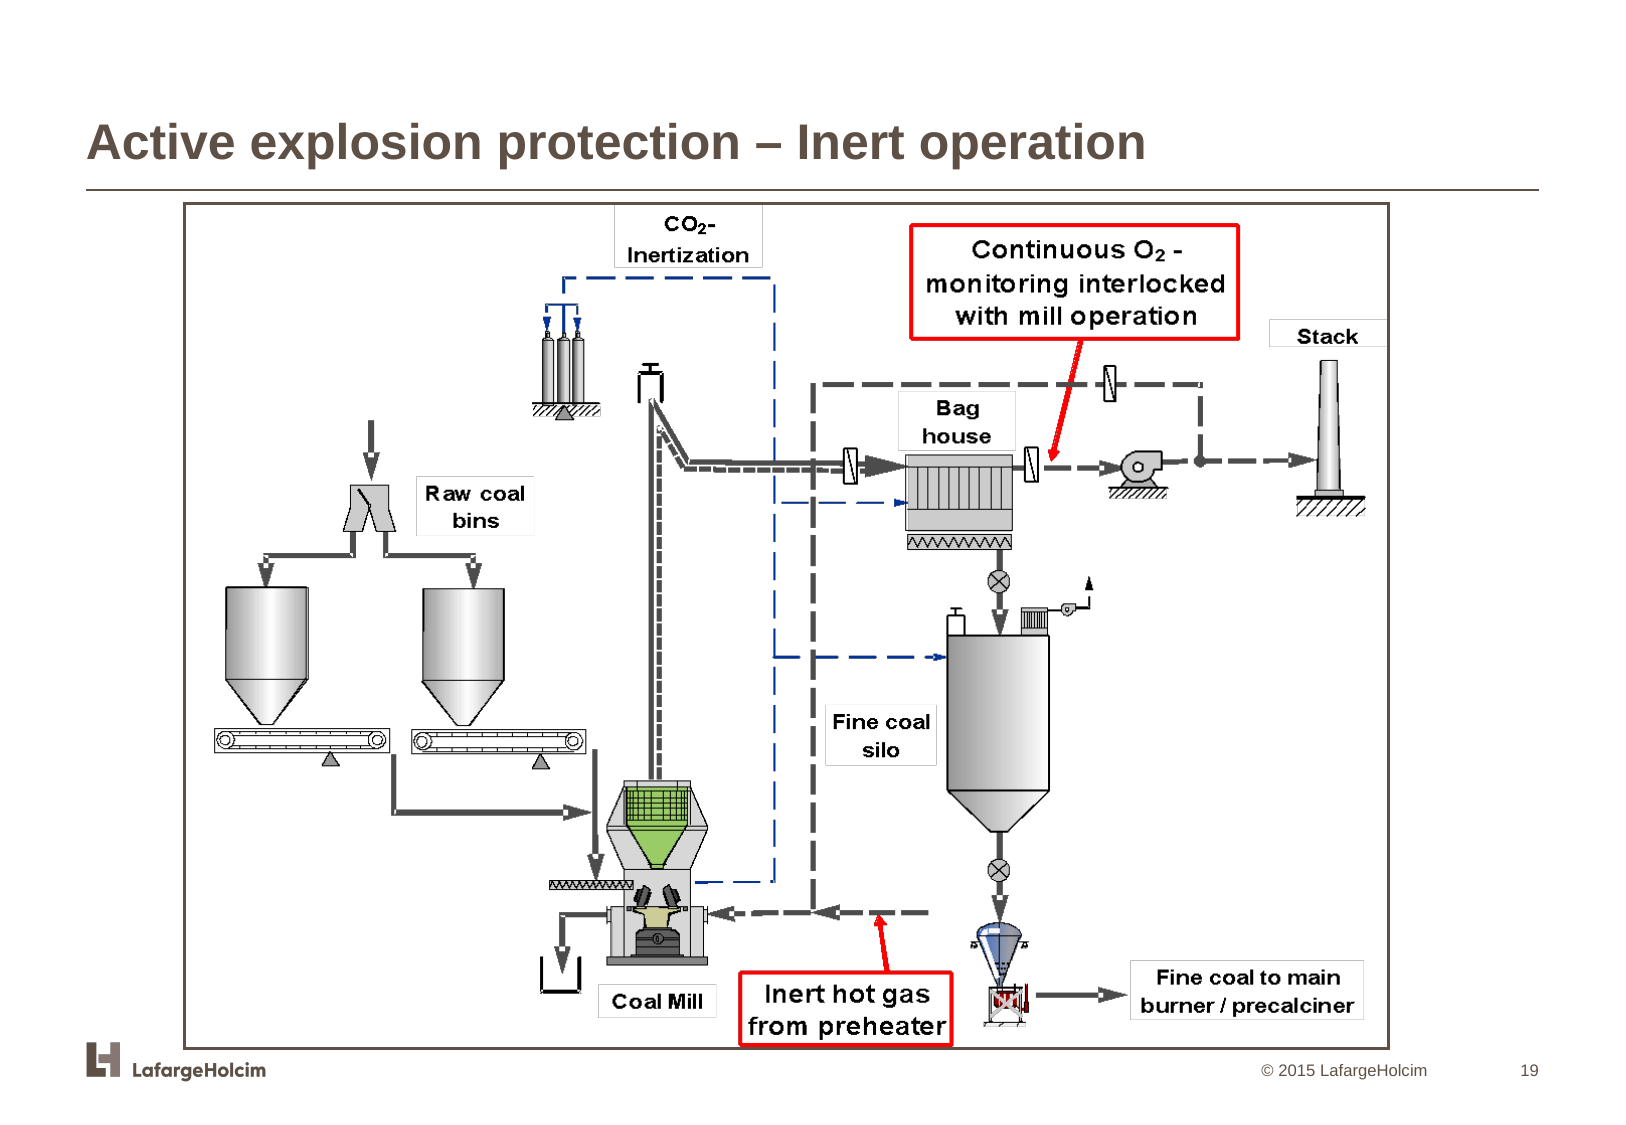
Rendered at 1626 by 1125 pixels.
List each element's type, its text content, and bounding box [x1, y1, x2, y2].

picture [186, 205, 1387, 1047]
slide_number 19 [1468, 1052, 1539, 1080]
title Active explosion protection – Inert operation [85, 30, 1539, 171]
picture [85, 1041, 267, 1083]
